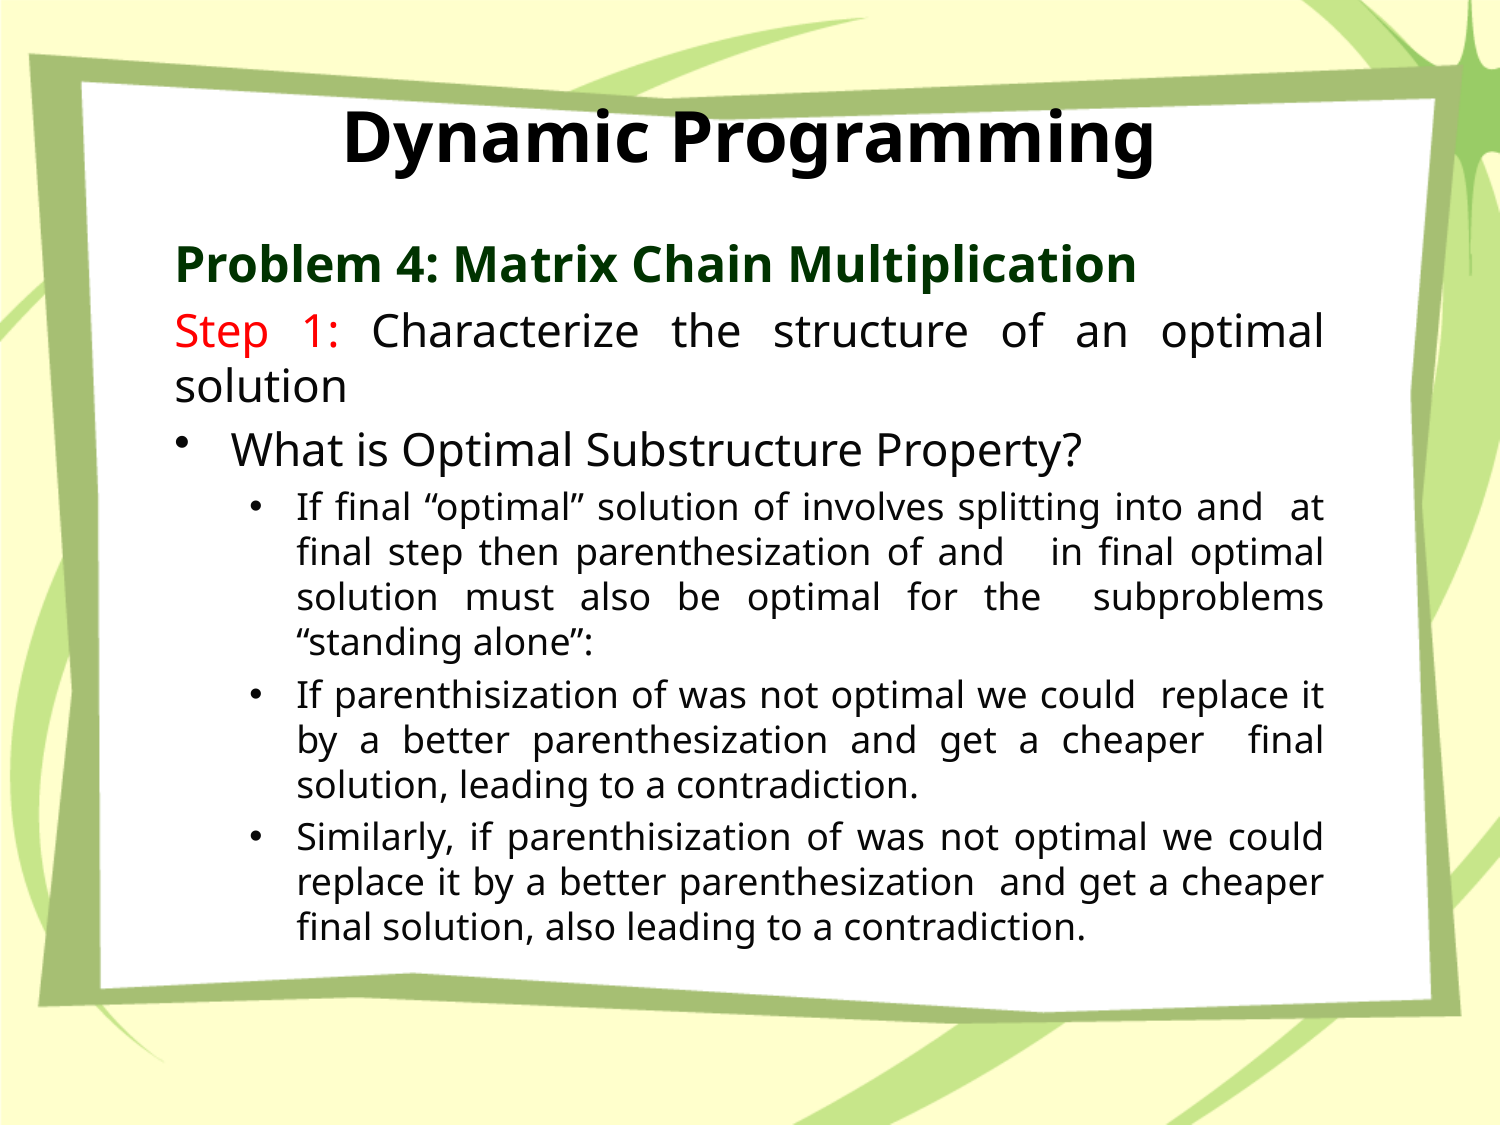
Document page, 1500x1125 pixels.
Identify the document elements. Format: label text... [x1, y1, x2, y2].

picture [0, 0, 1500, 1125]
title Dynamic Programming [75, 75, 1425, 194]
